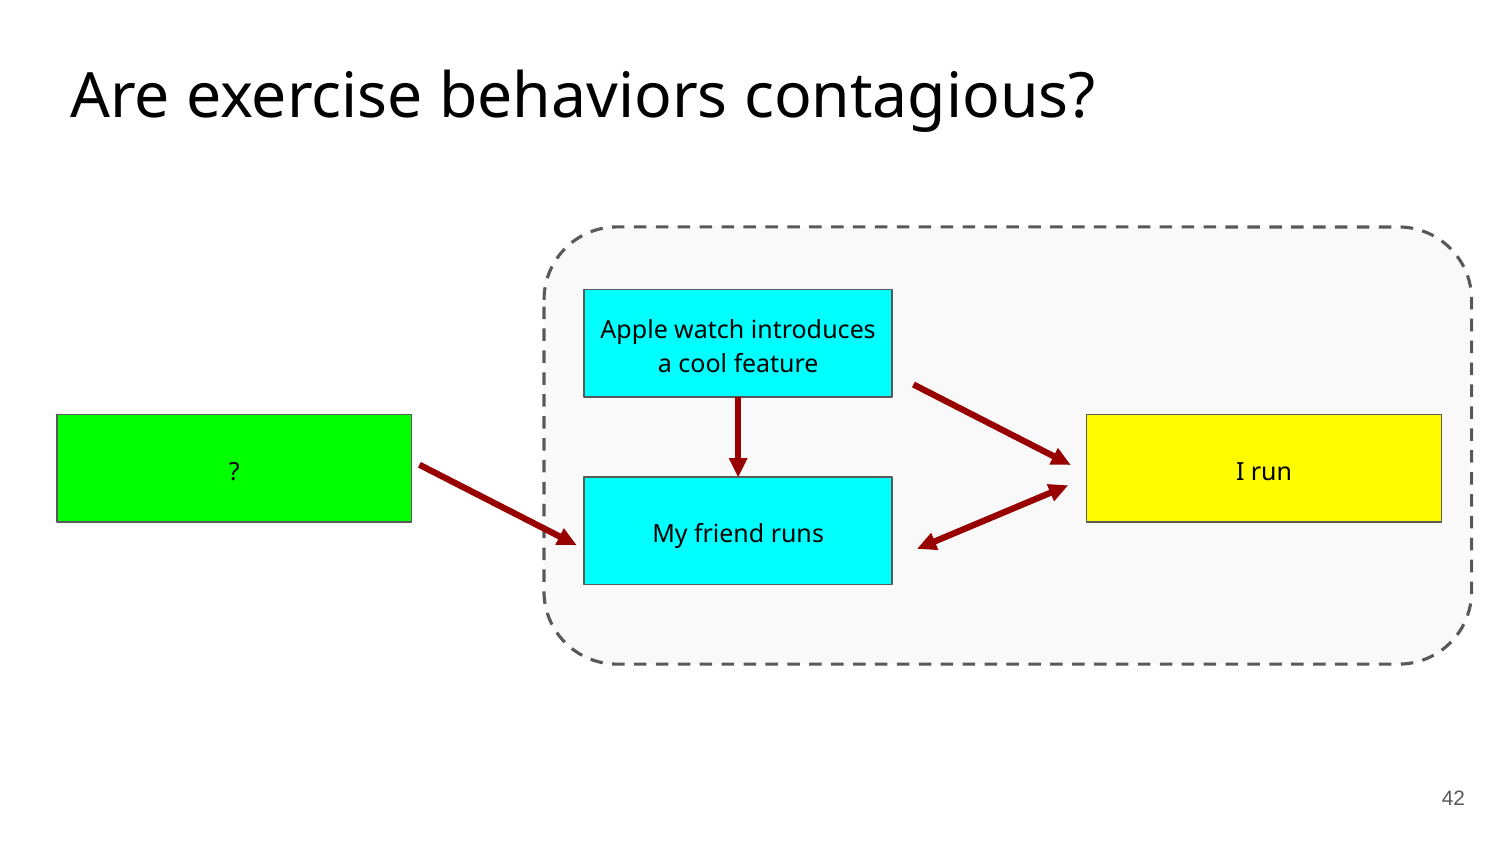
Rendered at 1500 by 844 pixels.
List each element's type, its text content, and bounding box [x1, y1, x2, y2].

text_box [917, 485, 1068, 549]
text_box Are exercise behaviors contagious? [70, 70, 1497, 151]
slide_number 42 [1389, 764, 1480, 830]
text_box I run [1086, 414, 1442, 522]
text_box Apple watch introduces a cool feature [584, 289, 893, 397]
text_box ? [56, 414, 412, 522]
text_box My friend runs [584, 476, 893, 585]
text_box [913, 384, 1071, 466]
text_box [1067, 414, 1497, 557]
text_box [543, 226, 1472, 665]
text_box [419, 464, 577, 546]
